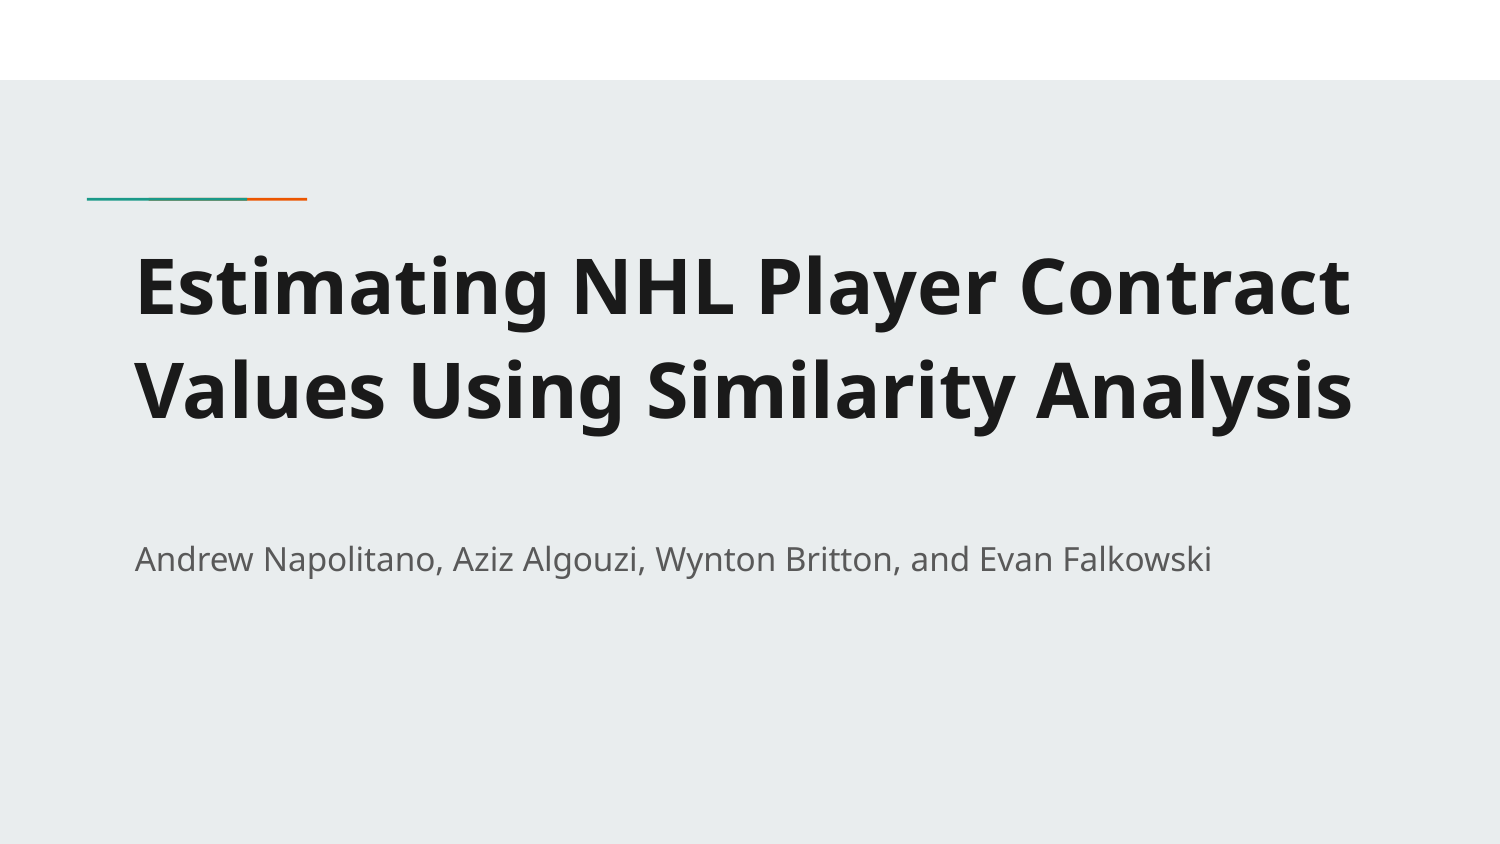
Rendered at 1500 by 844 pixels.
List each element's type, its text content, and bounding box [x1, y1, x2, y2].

title Estimating NHL Player Contract Values Using Similarity Analysis [119, 216, 1381, 490]
subtitle Andrew Napolitano, Aziz Algouzi, Wynton Britton, and Evan Falkowski [119, 520, 1381, 610]
